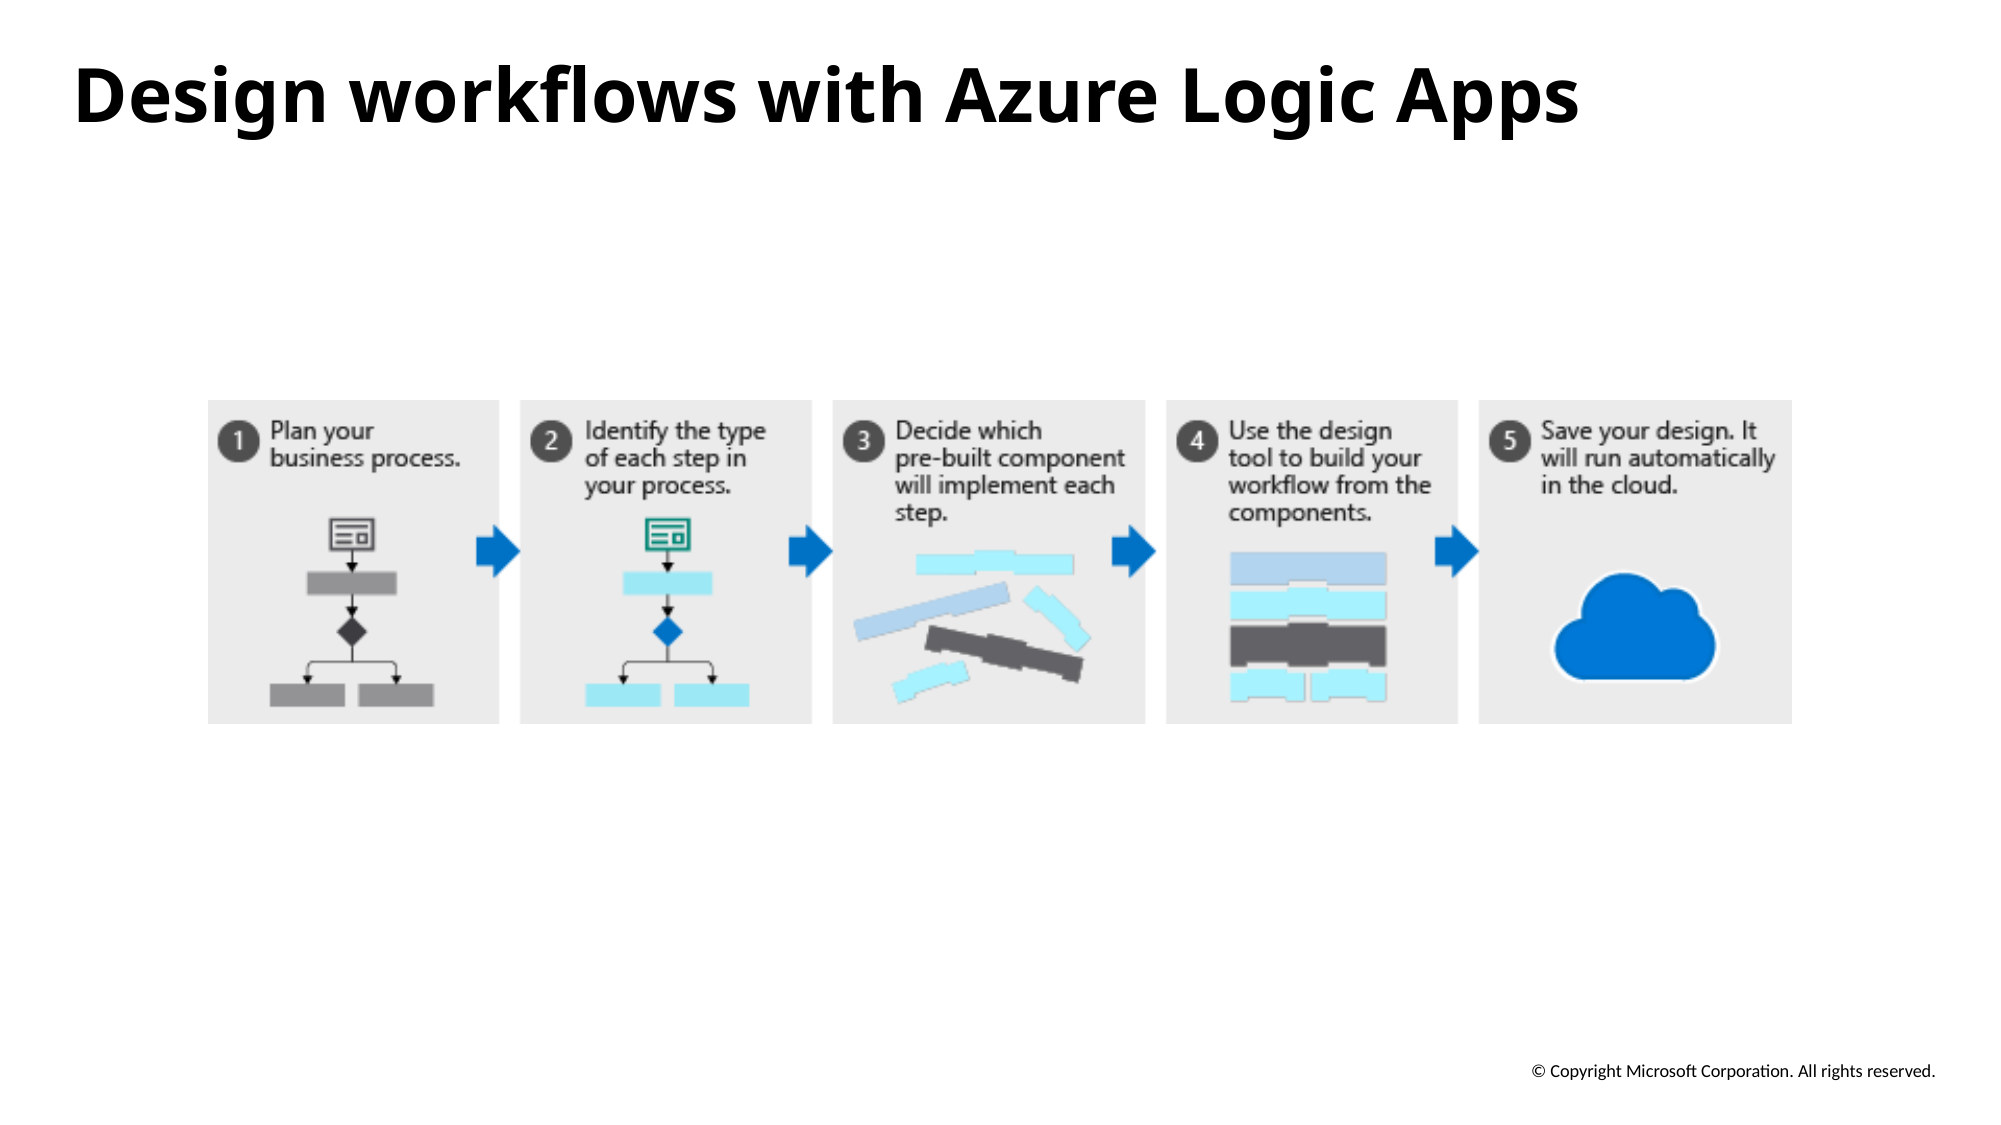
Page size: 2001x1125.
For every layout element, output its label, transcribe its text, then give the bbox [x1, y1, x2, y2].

title Design workflows with Azure Logic Apps [72, 70, 1928, 140]
picture [208, 400, 1792, 724]
